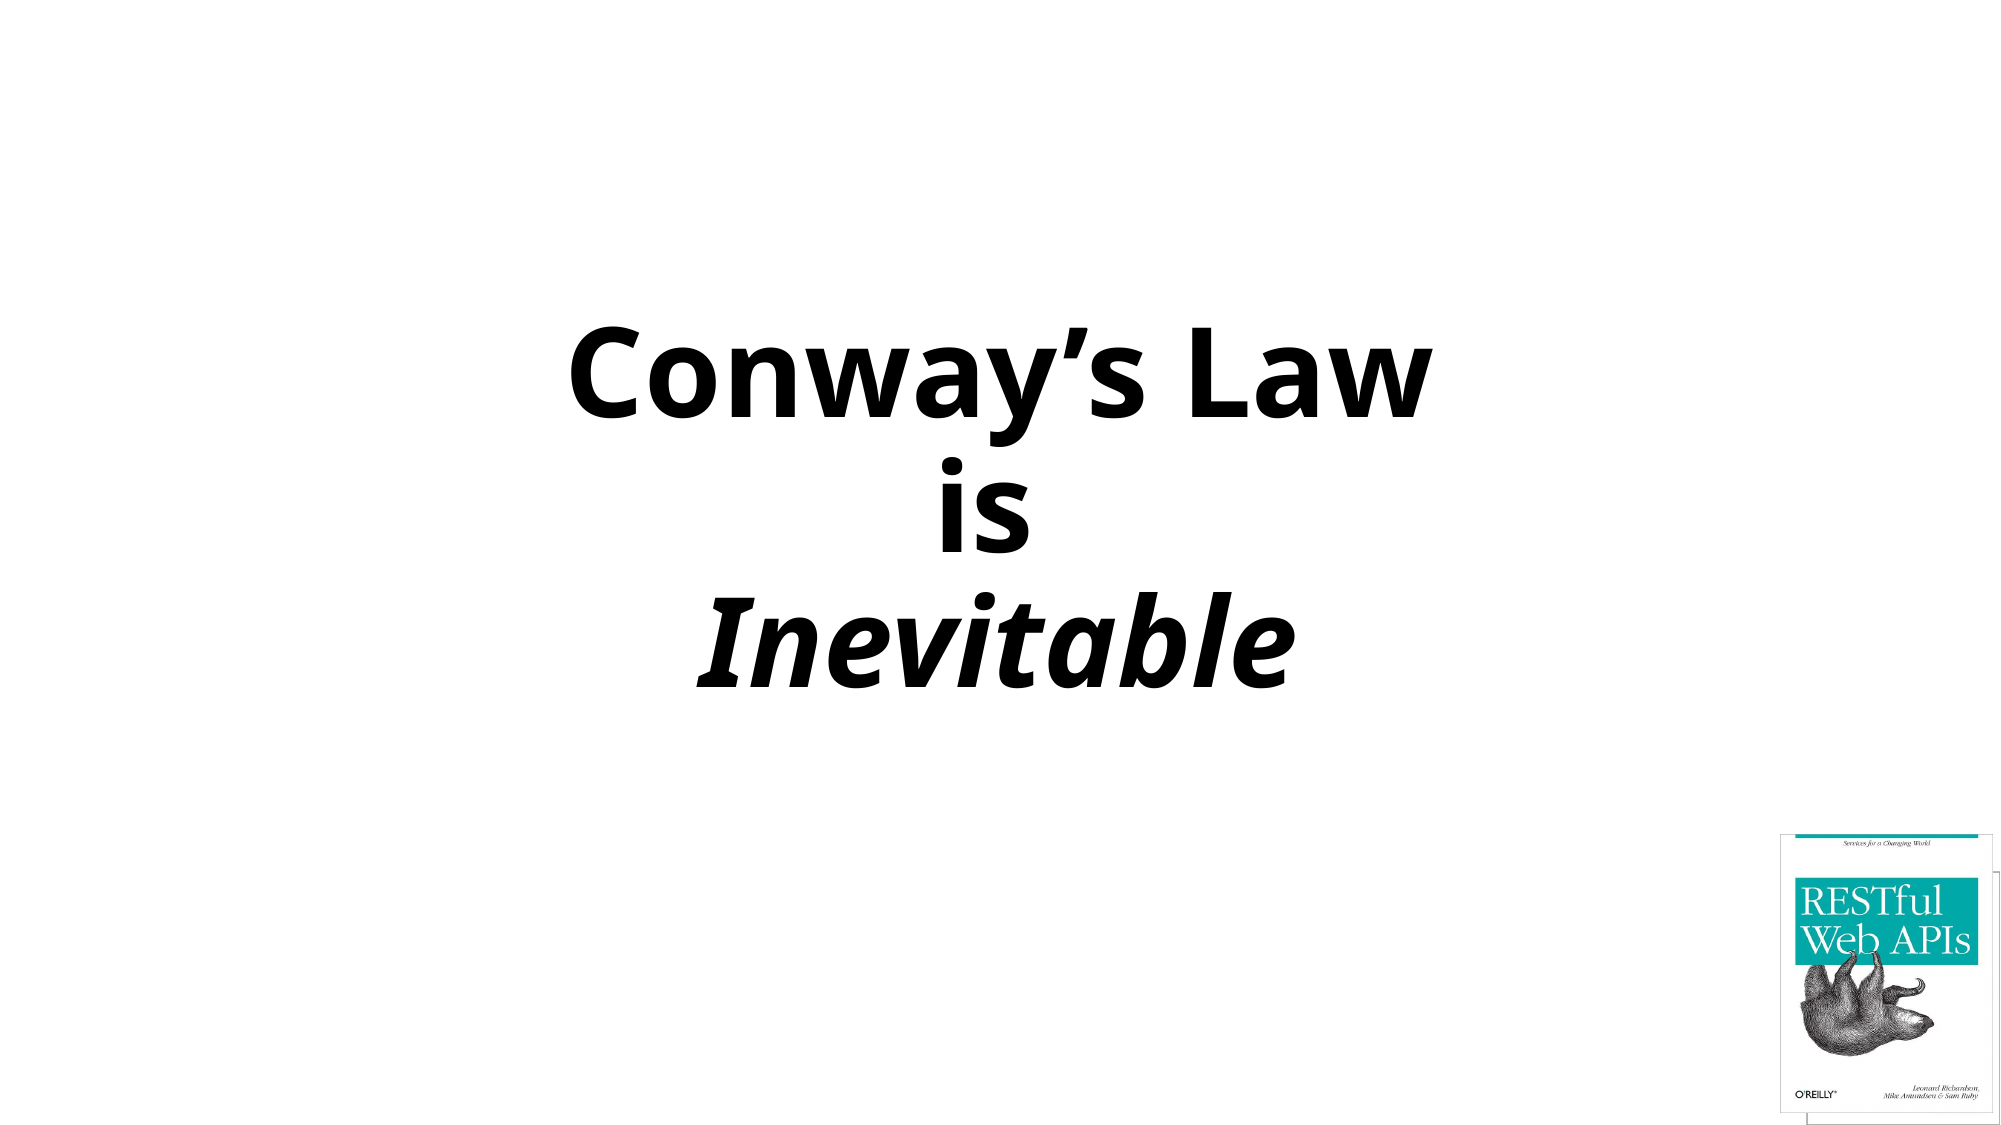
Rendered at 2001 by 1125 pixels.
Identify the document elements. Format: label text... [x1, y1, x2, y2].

picture [1780, 834, 2000, 1125]
title Conway’s Law is Inevitable [324, 34, 1675, 991]
